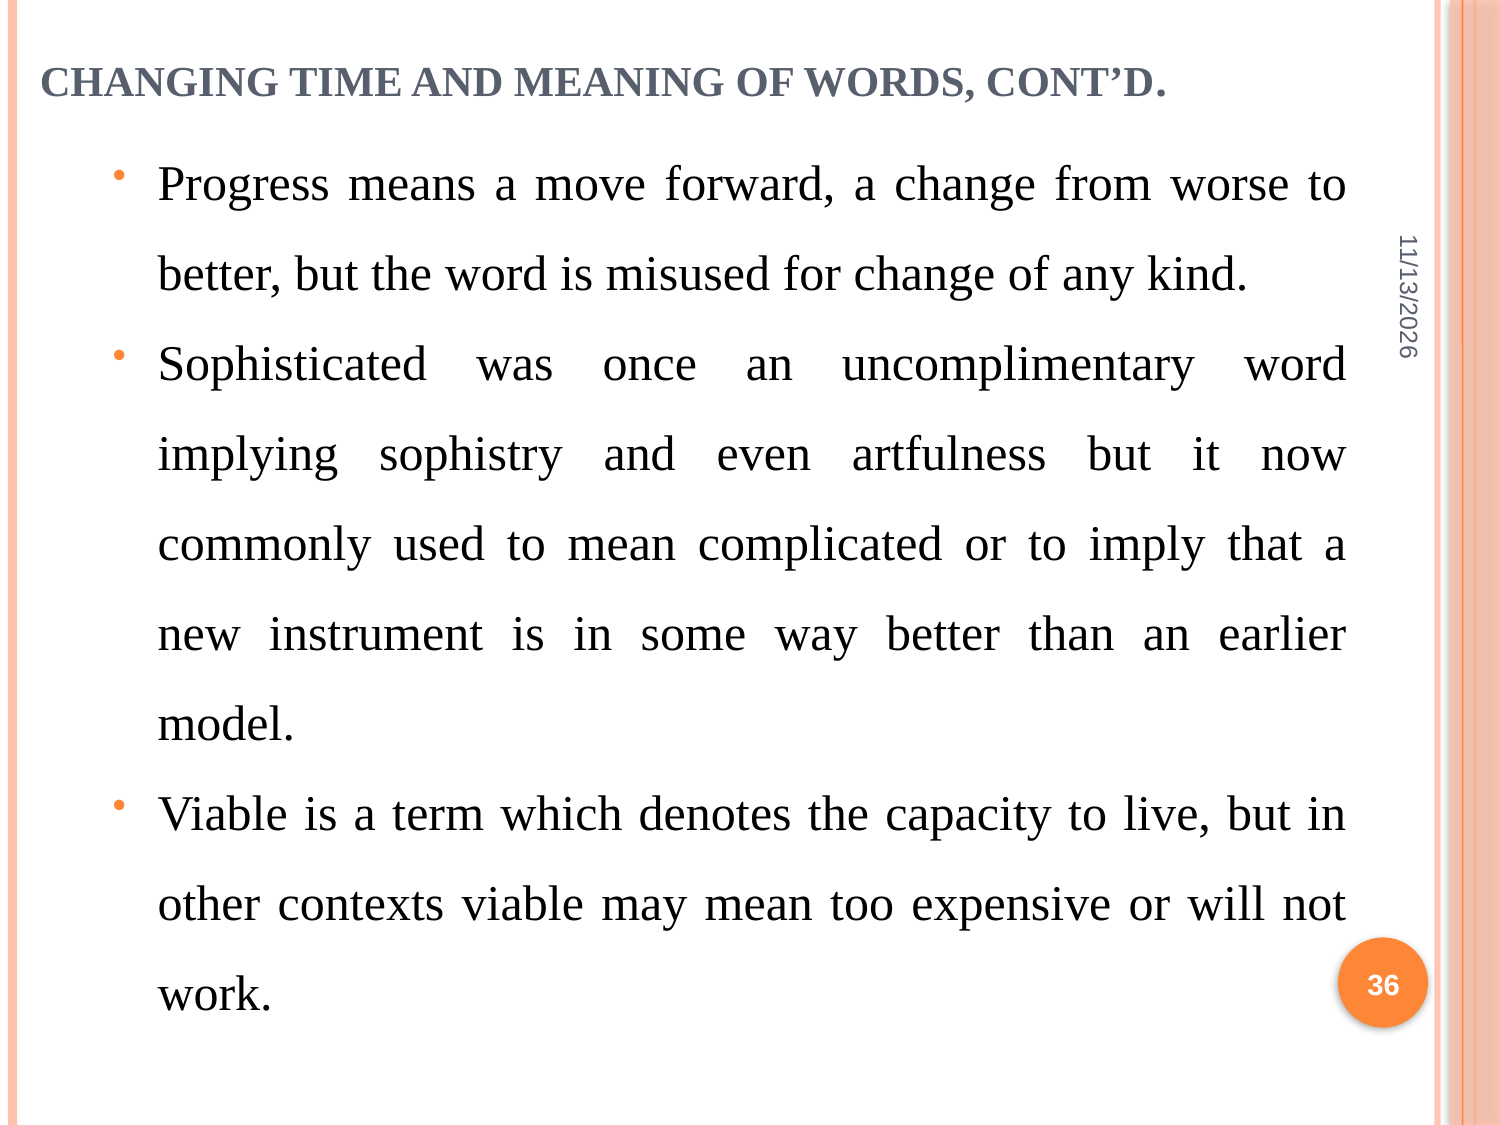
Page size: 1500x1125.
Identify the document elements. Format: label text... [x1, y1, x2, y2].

list Progress means a move forward, a change from worse to better, but the word is misused for change of any kind. Sophisticated was once an uncomplimentary word implying sophistry and even artfulness but it now commonly used to mean complicated or to imply that a new instrument is in some way better than an earlier model. Viable is a term which denotes the capacity to live, but in other contexts viable may mean too expensive or will not work. [37, 112, 1363, 1062]
slide_number 36 [1333, 940, 1434, 1026]
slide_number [1378, 43, 1442, 374]
title Changing time and meaning of words, Cont’d. [24, 45, 1378, 113]
